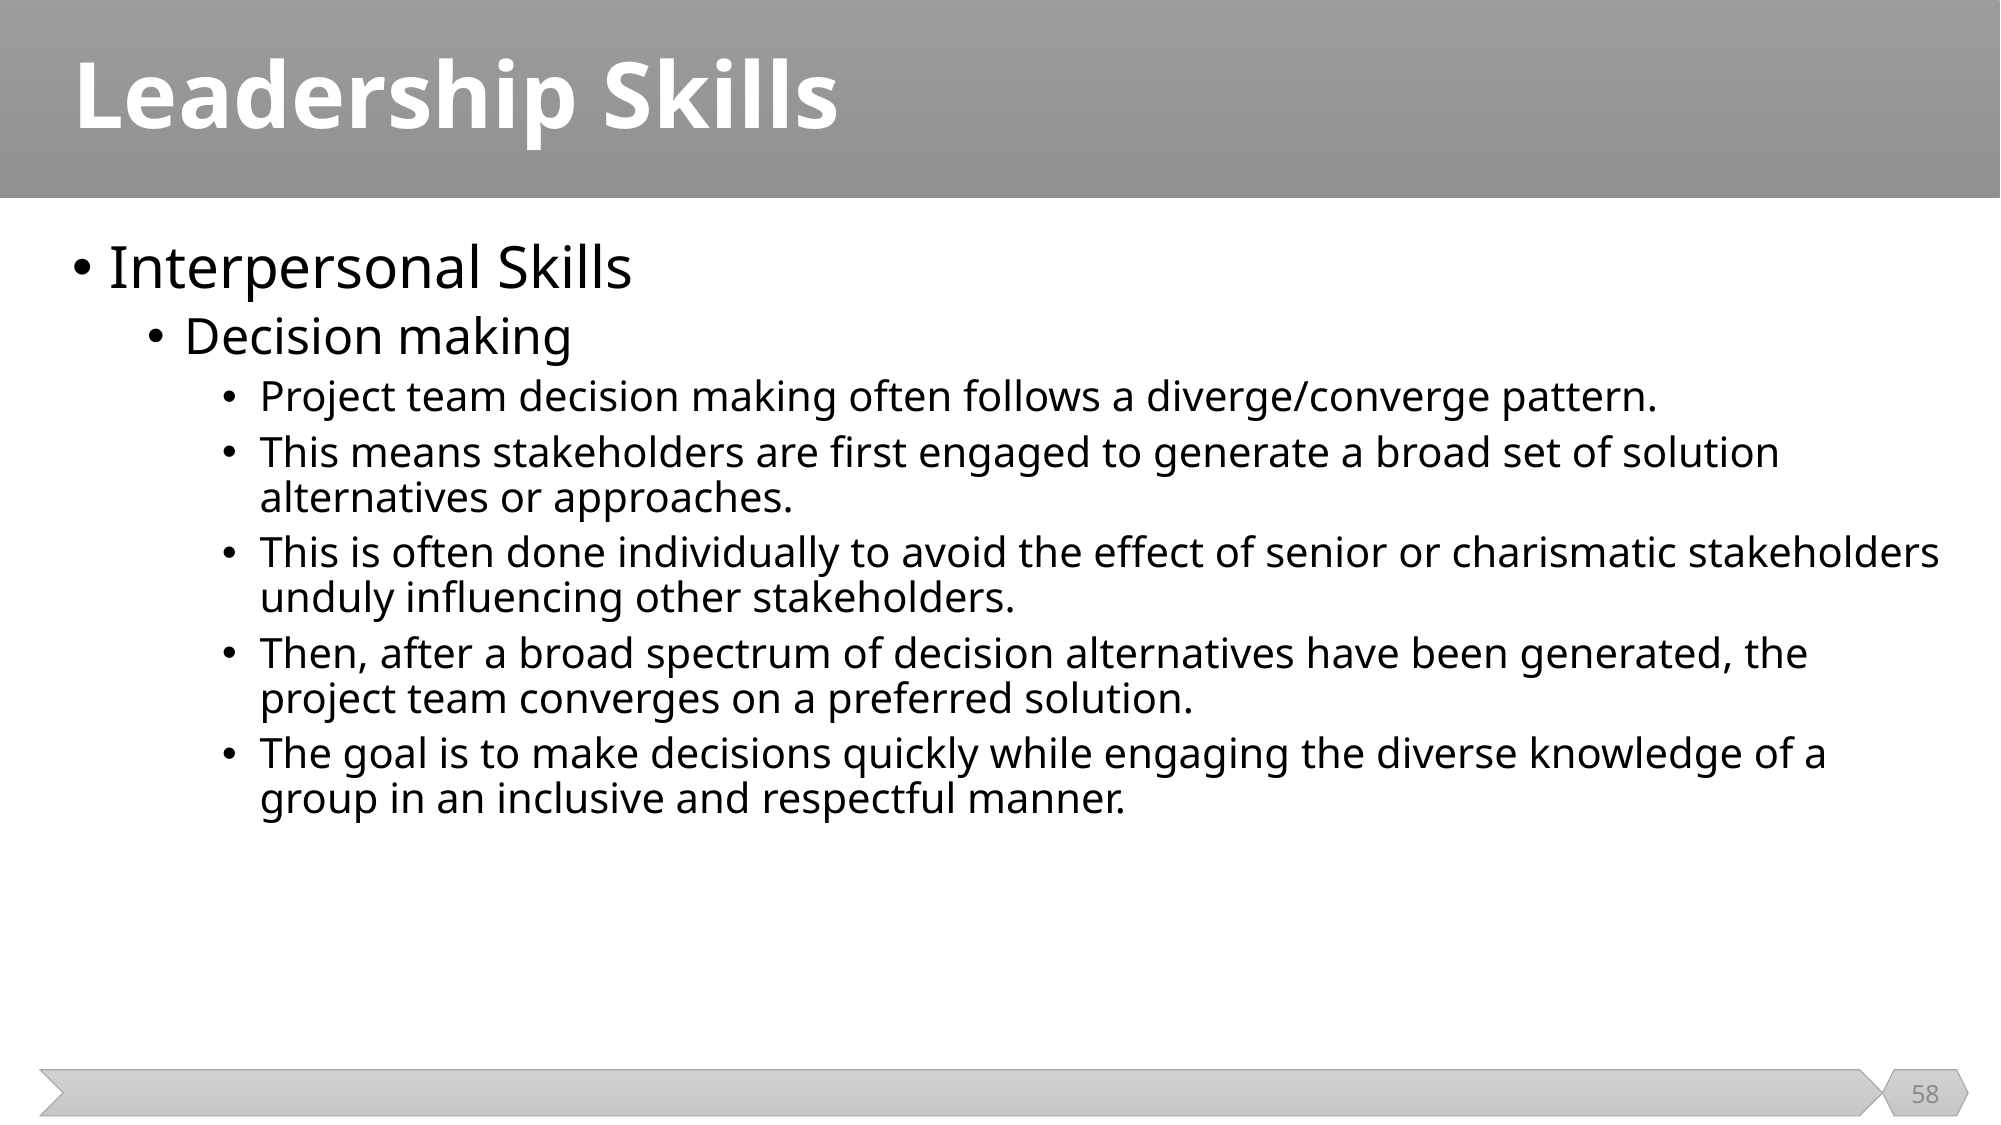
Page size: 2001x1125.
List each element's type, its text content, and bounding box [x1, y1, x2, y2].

title Leadership Skills [56, 0, 1969, 199]
list Interpersonal Skills Decision making Project team decision making often follows a diverge/converge pattern. This means stakeholders are first engaged to generate a broad set of solution alternatives or approaches. This is often done individually to avoid the effect of senior or charismatic stakeholders unduly influencing other stakeholders. Then, after a broad spectrum of decision alternatives have been generated, the project team converges on a preferred solution. The goal is to make decisions quickly while engaging the diverse knowledge of a group in an inclusive and respectful manner. [56, 230, 1969, 1010]
slide_number 58 [1882, 1065, 1969, 1125]
